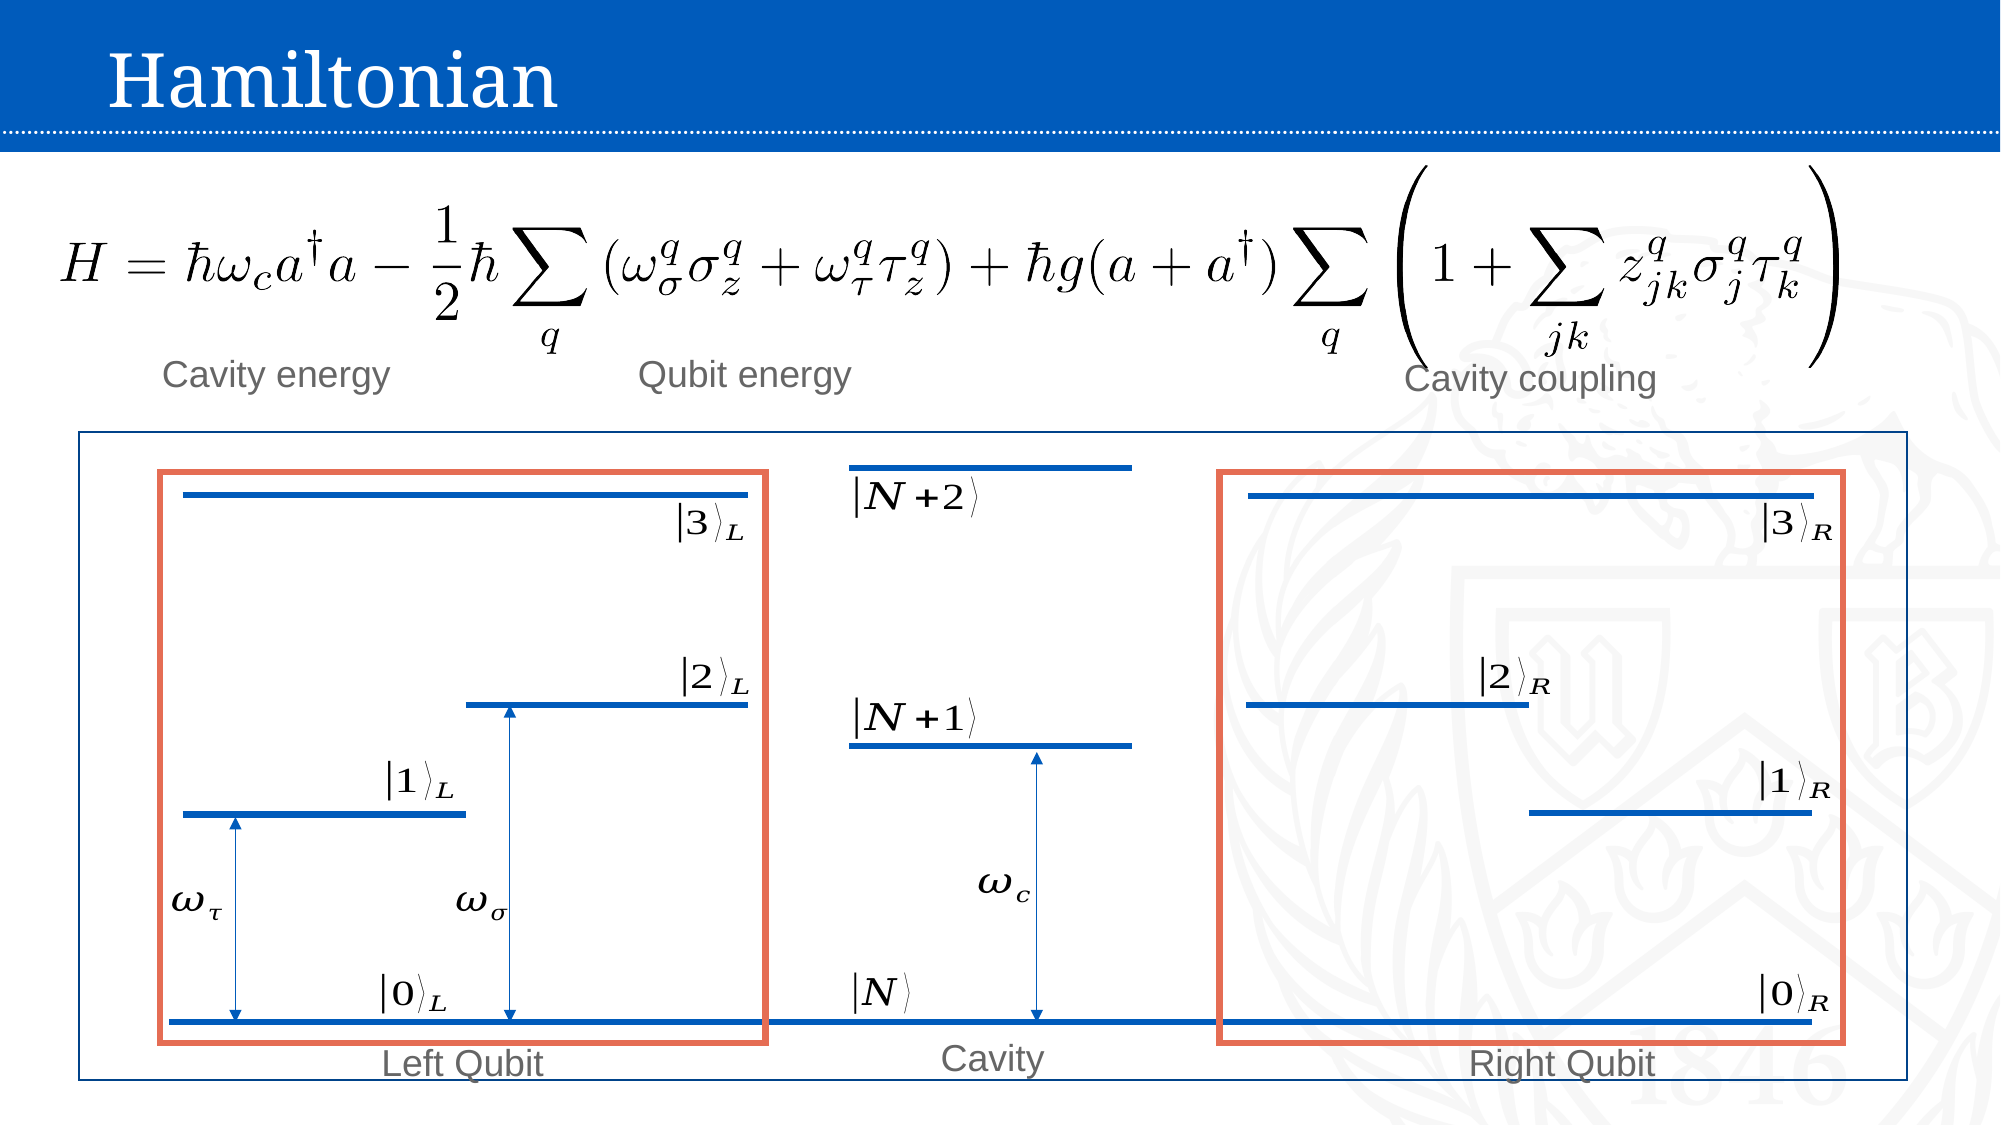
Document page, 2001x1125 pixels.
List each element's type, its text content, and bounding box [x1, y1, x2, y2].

picture [0, 0, 2001, 1125]
title Hamiltonian [93, 34, 1234, 132]
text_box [60, 165, 1839, 407]
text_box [78, 431, 1907, 1093]
